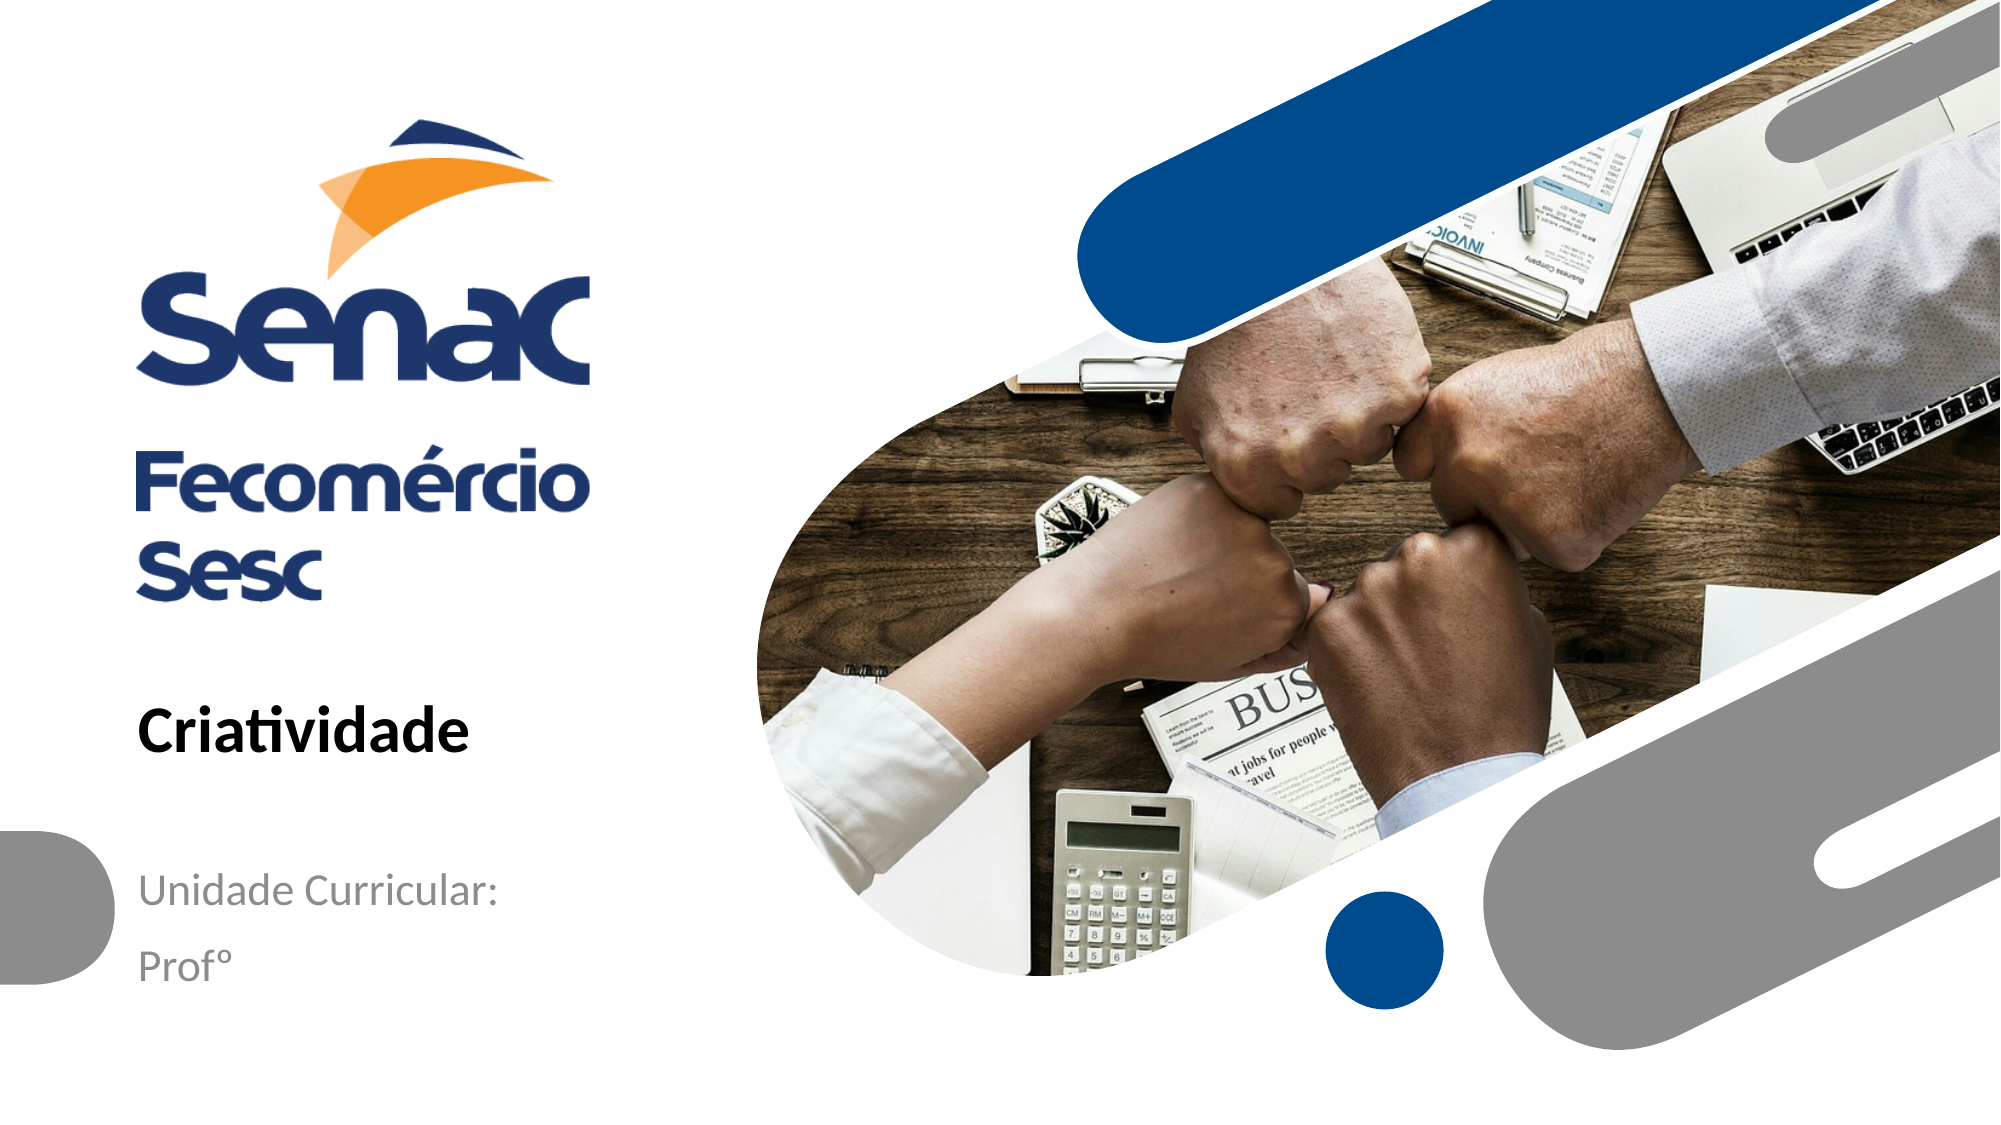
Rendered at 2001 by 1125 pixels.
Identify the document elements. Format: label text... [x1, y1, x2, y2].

picture [136, 119, 592, 603]
picture [756, 0, 2001, 976]
title Criatividade [123, 661, 746, 791]
list Unidade Curricular: Profº [123, 820, 797, 1030]
